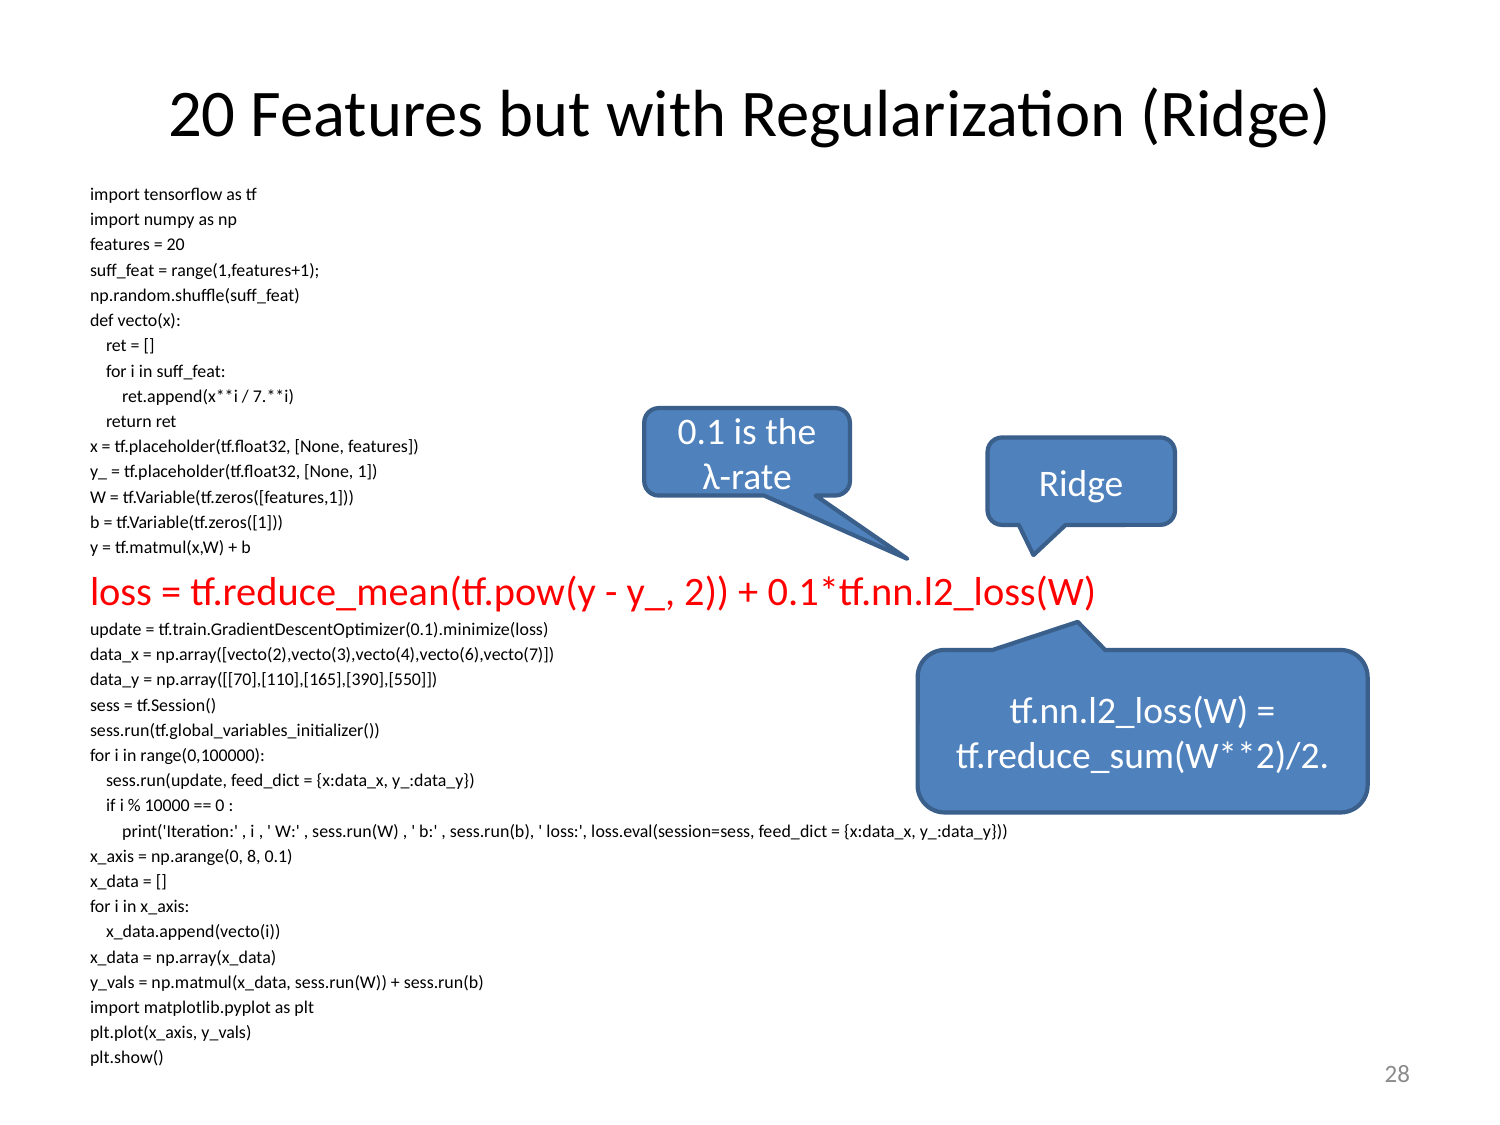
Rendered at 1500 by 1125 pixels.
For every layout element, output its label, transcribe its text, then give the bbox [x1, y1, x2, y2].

text_box 0.1 is the λ-rate [642, 405, 910, 561]
title 20 Features but with Regularization (Ridge) [37, 45, 1463, 175]
text_box Ridge [985, 435, 1178, 558]
list import tensorflow as tf import numpy as np features = 20 suff_feat = range(1,features+1); np.random.shuffle(suff_feat) def vecto(x): ret = [] for i in suff_feat: ret.append(x**i / 7.**i) return ret x = tf.placeholder(tf.float32, [None, features]) y_ = tf.placeholder(tf.float32, [None, 1]) W = tf.Variable(tf.zeros([features,1])) b = tf.Variable(tf.zeros([1])) y = tf.matmul(x,W) + b loss = tf.reduce_mean(tf.pow(y - y_, 2)) + 0.1*tf.nn.l2_loss(W) update = tf.train.GradientDescentOptimizer(0.1).minimize(loss) data_x = np.array([vecto(2),vecto(3),vecto(4),vecto(6),vecto(7)]) data_y = np.array([[70],[110],[165],[390],[550]]) sess = tf.Session() sess.run(tf.global_variables_initializer()) for i in range(0,100000): sess.run(update, feed_dict = {x:data_x, y_:data_y}) if i % 10000 == 0 : print('Iteration:' , i , ' W:' , sess.run(W) , ' b:' , sess.run(b), ' loss:', loss.eval(session=sess, feed_dict = {x:data_x, y_:data_y})) x_axis = np.arange(0, 8, 0.1) x_data = [] for i in x_axis: x_data.append(vecto(i)) x_data = np.array(x_data) y_vals = np.matmul(x_data, sess.run(W)) + sess.run(b) import matplotlib.pyplot as plt plt.plot(x_axis, y_vals) plt.show() [75, 174, 1425, 1088]
slide_number 28 [1074, 1042, 1425, 1103]
text_box tf.nn.l2_loss(W) = tf.reduce_sum(W**2)/2. [915, 619, 1370, 815]
